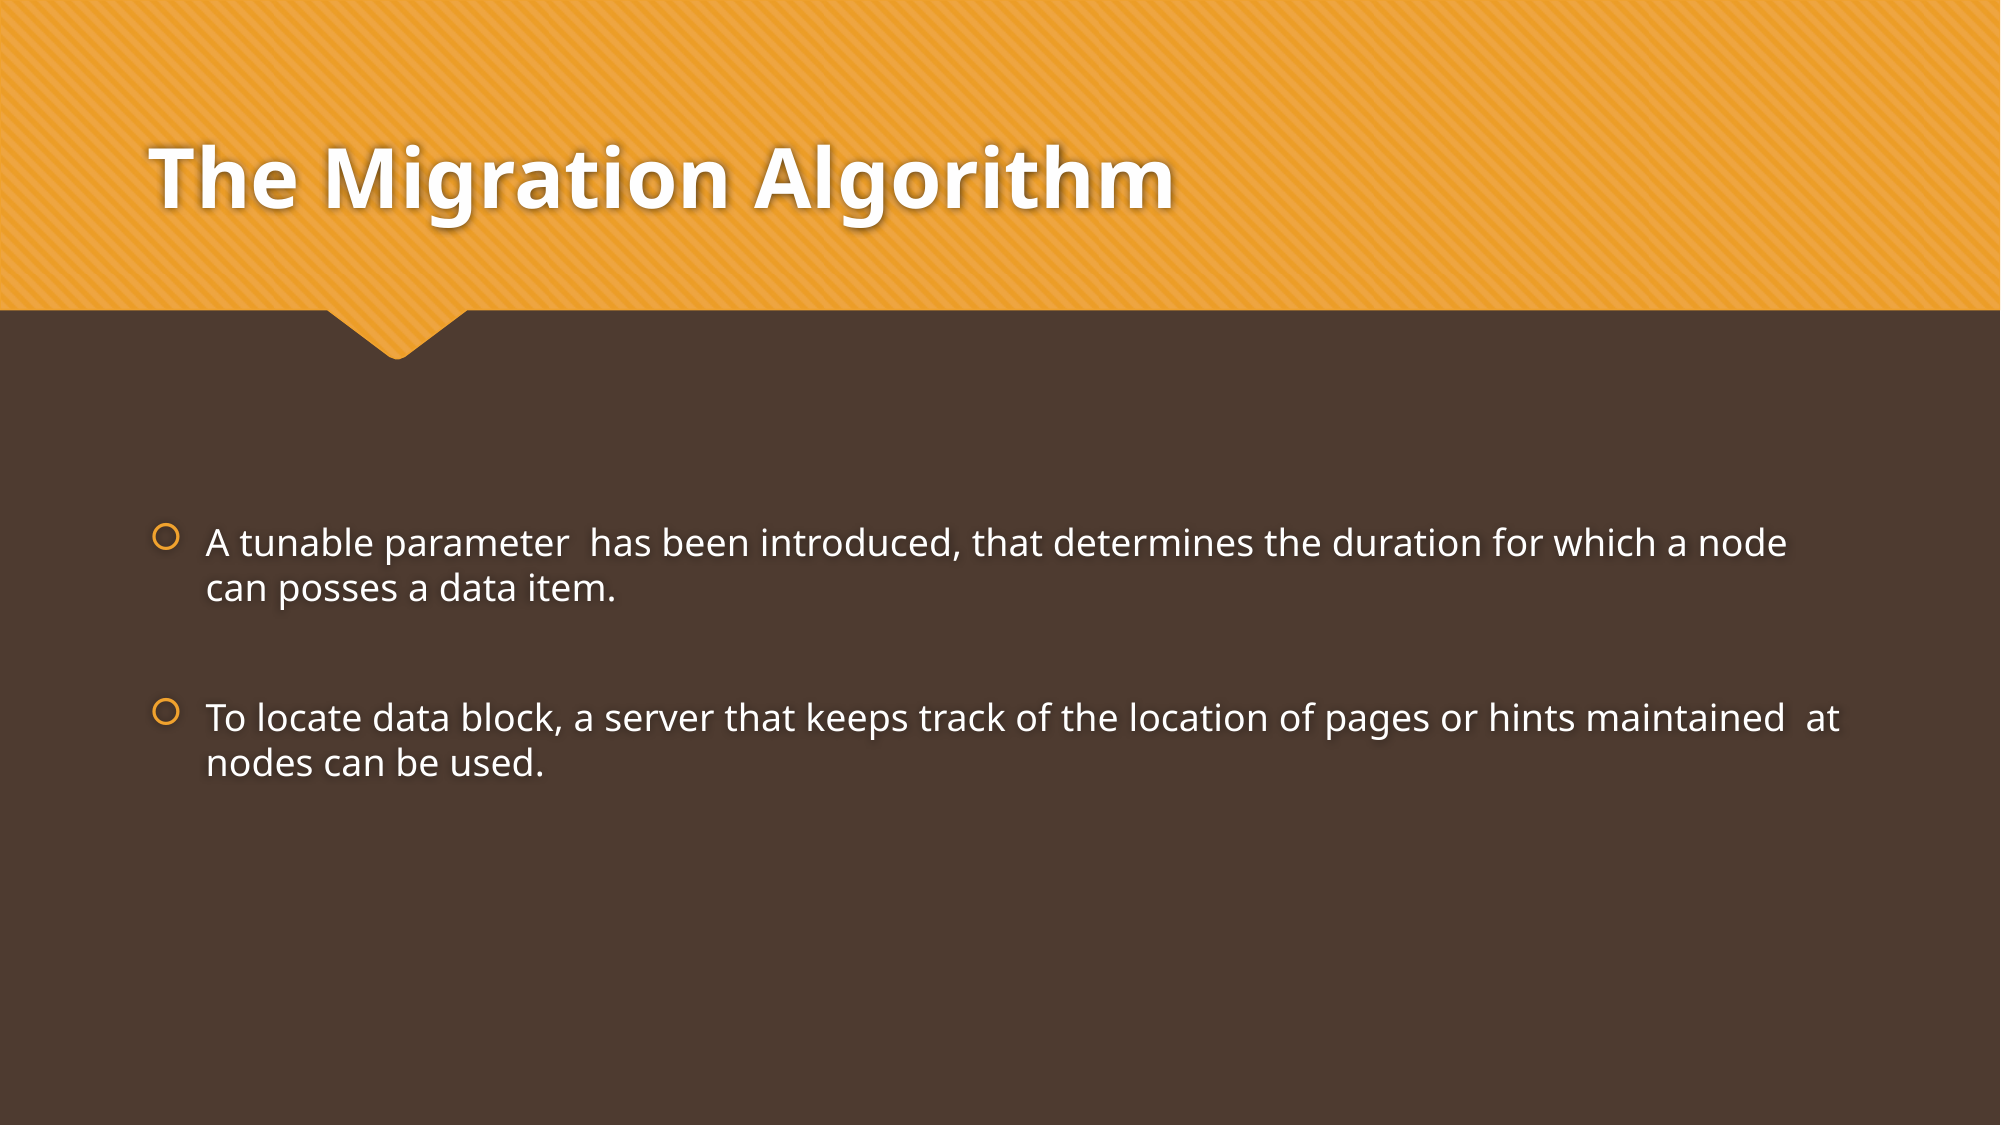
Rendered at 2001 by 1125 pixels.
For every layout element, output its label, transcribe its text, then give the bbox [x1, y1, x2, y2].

list A tunable parameter has been introduced, that determines the duration for which a node can posses a data item. To locate data block, a server that keeps track of the location of pages or hints maintained at nodes can be used. [134, 364, 1866, 1069]
title The Migration Algorithm [132, 73, 1868, 233]
